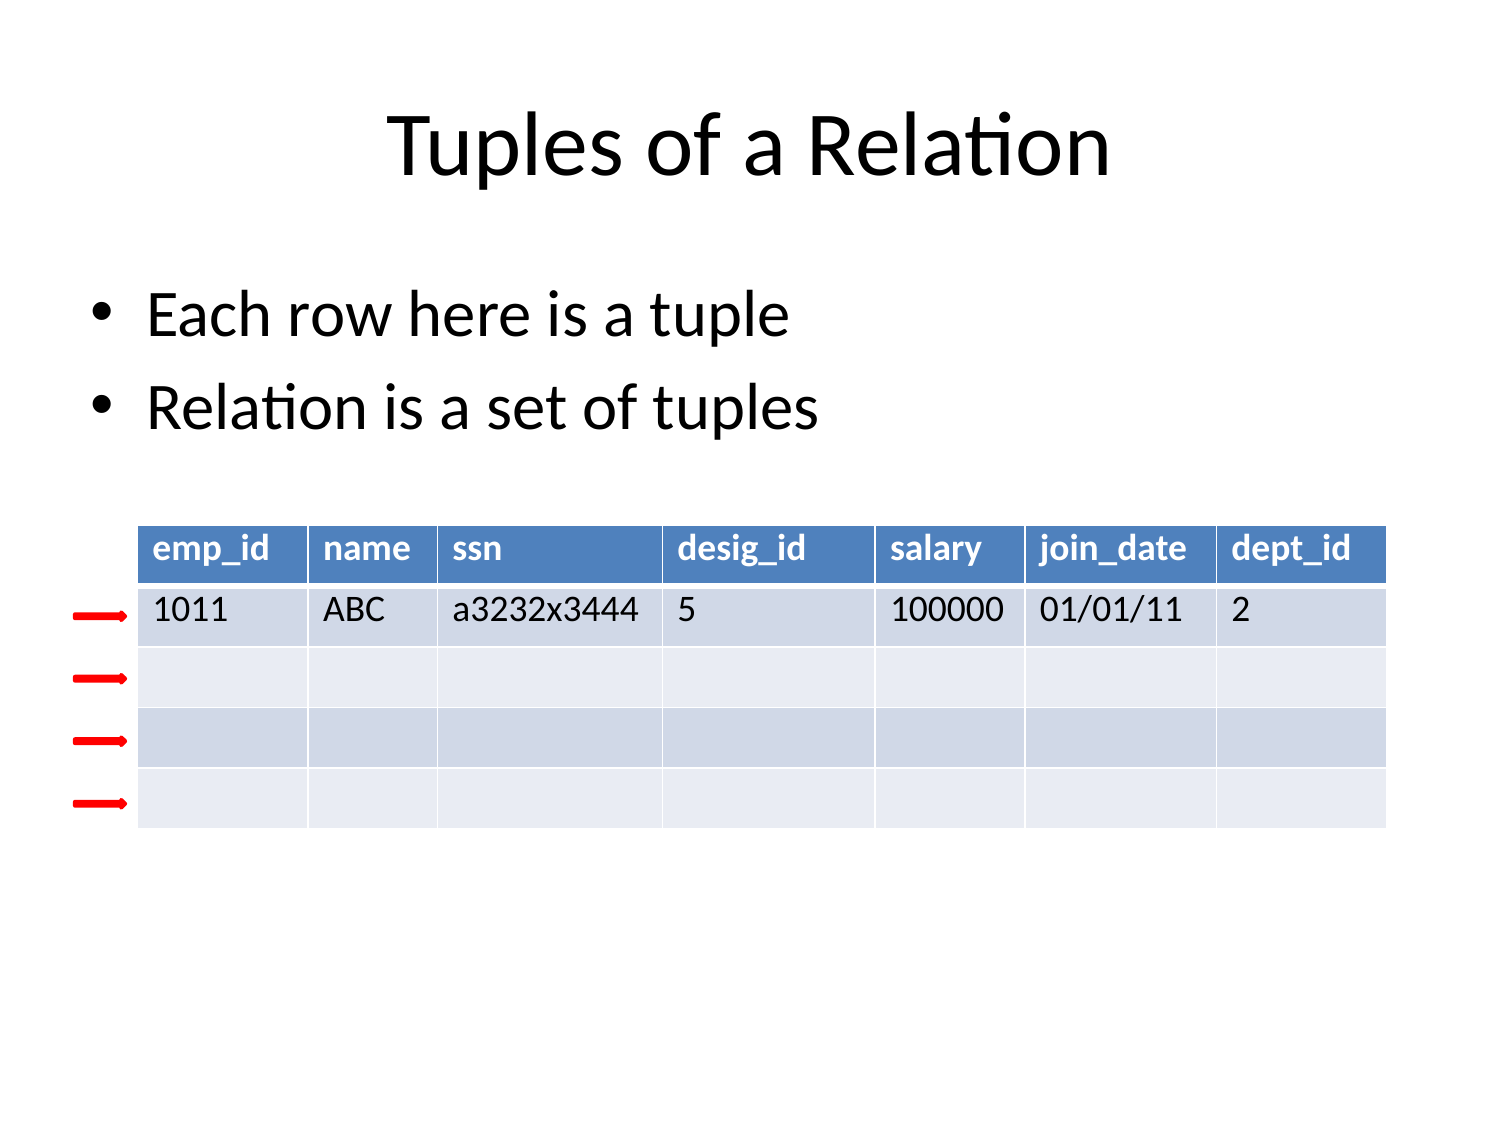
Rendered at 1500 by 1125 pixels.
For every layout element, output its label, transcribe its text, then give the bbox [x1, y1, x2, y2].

text_box [72, 798, 128, 810]
table_cell [876, 769, 1024, 828]
table_cell [138, 769, 307, 828]
table_cell [138, 648, 307, 707]
table_header salary [876, 526, 1024, 583]
table_cell [876, 708, 1024, 767]
table_header name [309, 526, 437, 583]
text_box [72, 673, 128, 685]
text_box [72, 610, 128, 622]
table_cell 2 [1217, 589, 1386, 646]
text_box [72, 735, 128, 747]
table_cell [438, 648, 662, 707]
table_cell [438, 769, 662, 828]
table_header ssn [438, 526, 662, 583]
table_cell [1026, 769, 1216, 828]
table_cell [1026, 648, 1216, 707]
table_cell [663, 769, 874, 828]
table_cell [1217, 708, 1386, 767]
table_cell 100000 [876, 589, 1024, 646]
table_cell [663, 708, 874, 767]
table_header dept_id [1217, 526, 1386, 583]
table_header join_date [1026, 526, 1216, 583]
table_cell 5 [663, 589, 874, 646]
table_header desig_id [663, 526, 874, 583]
table_cell [438, 708, 662, 767]
table_cell 01/01/11 [1026, 589, 1216, 646]
table_header emp_id [138, 526, 307, 583]
table_cell [876, 648, 1024, 707]
table_cell [309, 648, 437, 707]
table_cell a3232x3444 [438, 589, 662, 646]
list Each row here is a tuple Relation is a set of tuples [75, 262, 1425, 1005]
table_cell [138, 708, 307, 767]
title Tuples of a Relation [75, 45, 1425, 233]
table_cell 1011 [138, 589, 307, 646]
table_cell [1217, 648, 1386, 707]
table_cell [663, 648, 874, 707]
table_cell ABC [309, 589, 437, 646]
table_cell [309, 769, 437, 828]
table_cell [1217, 769, 1386, 828]
table_cell [1026, 708, 1216, 767]
table_cell [309, 708, 437, 767]
